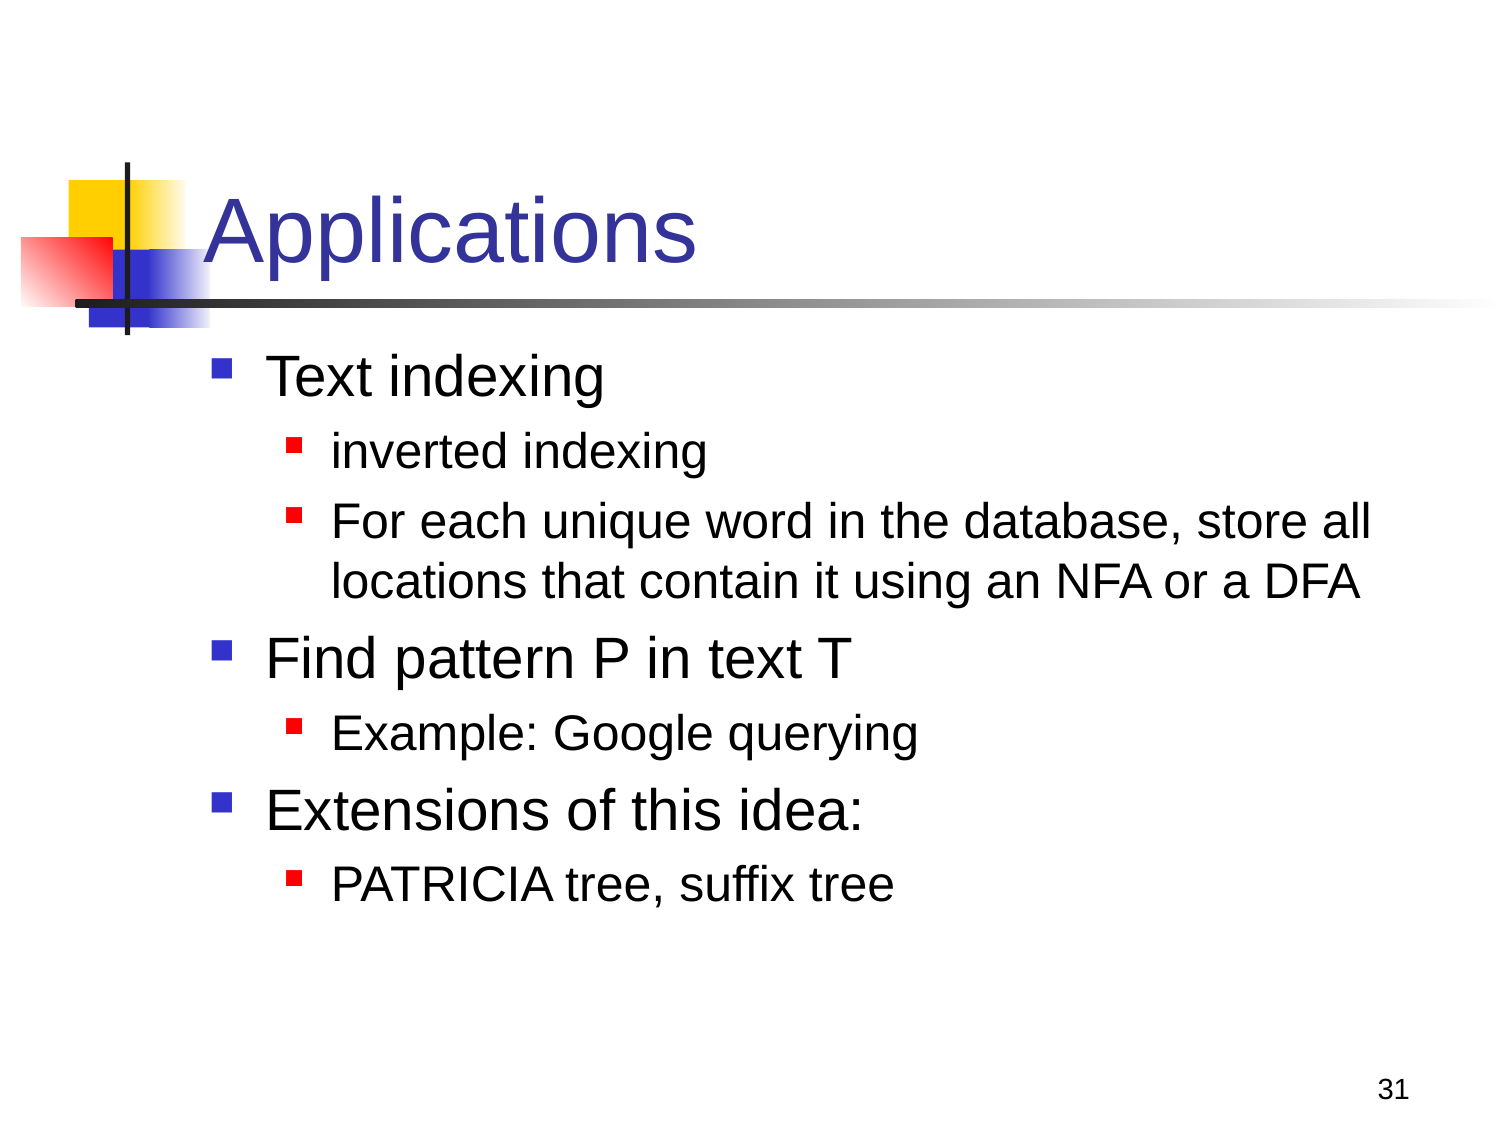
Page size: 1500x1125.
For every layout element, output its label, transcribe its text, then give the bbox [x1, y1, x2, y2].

slide_number 31 [1112, 1037, 1426, 1113]
list Text indexing inverted indexing For each unique word in the database, store all locations that contain it using an NFA or a DFA Find pattern P in text T Example: Google querying Extensions of this idea: PATRICIA tree, suffix tree [193, 330, 1470, 1007]
title Applications [188, 101, 1468, 289]
